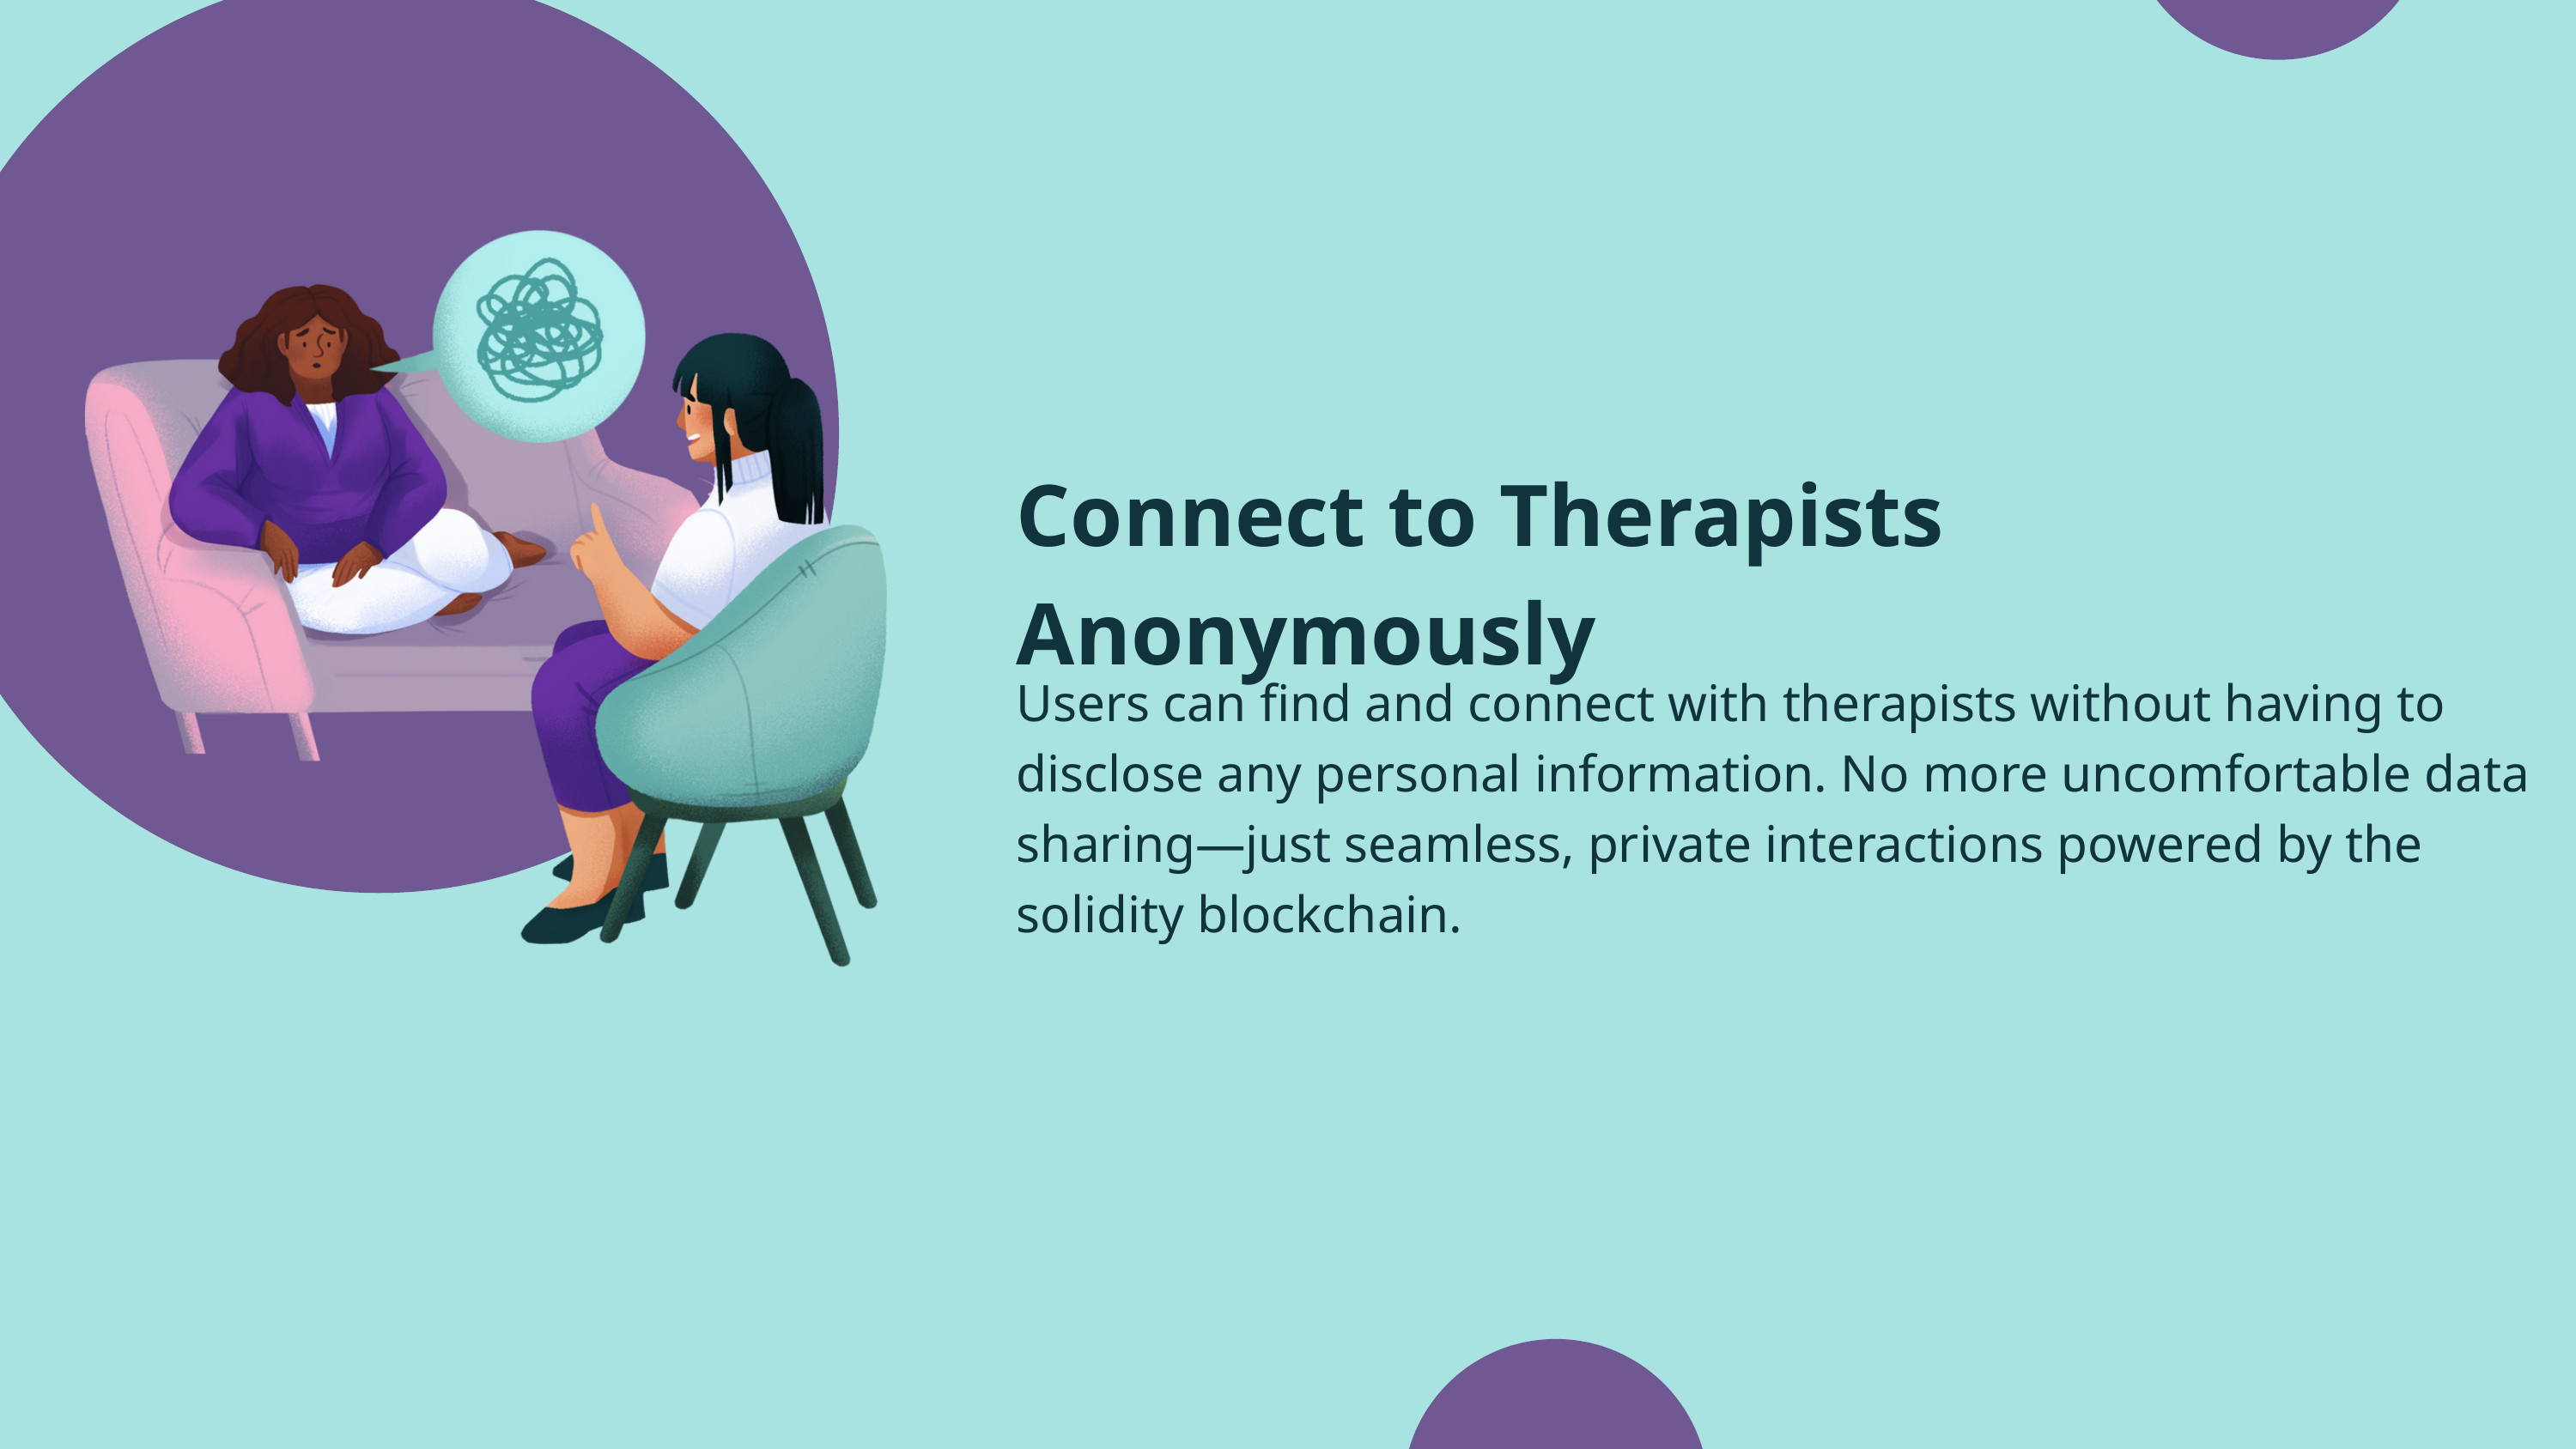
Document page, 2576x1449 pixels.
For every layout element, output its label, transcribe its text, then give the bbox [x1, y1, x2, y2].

text_box [84, 229, 888, 967]
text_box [2124, 0, 2432, 60]
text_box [0, 0, 840, 894]
text_box Users can find and connect with therapists without having to disclose any personal information. No more uncomfortable data sharing—just seamless, private interactions powered by the solidity blockchain. [1016, 661, 2576, 943]
text_box Connect to Therapists Anonymously [1016, 444, 2507, 661]
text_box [1402, 1338, 1710, 1449]
